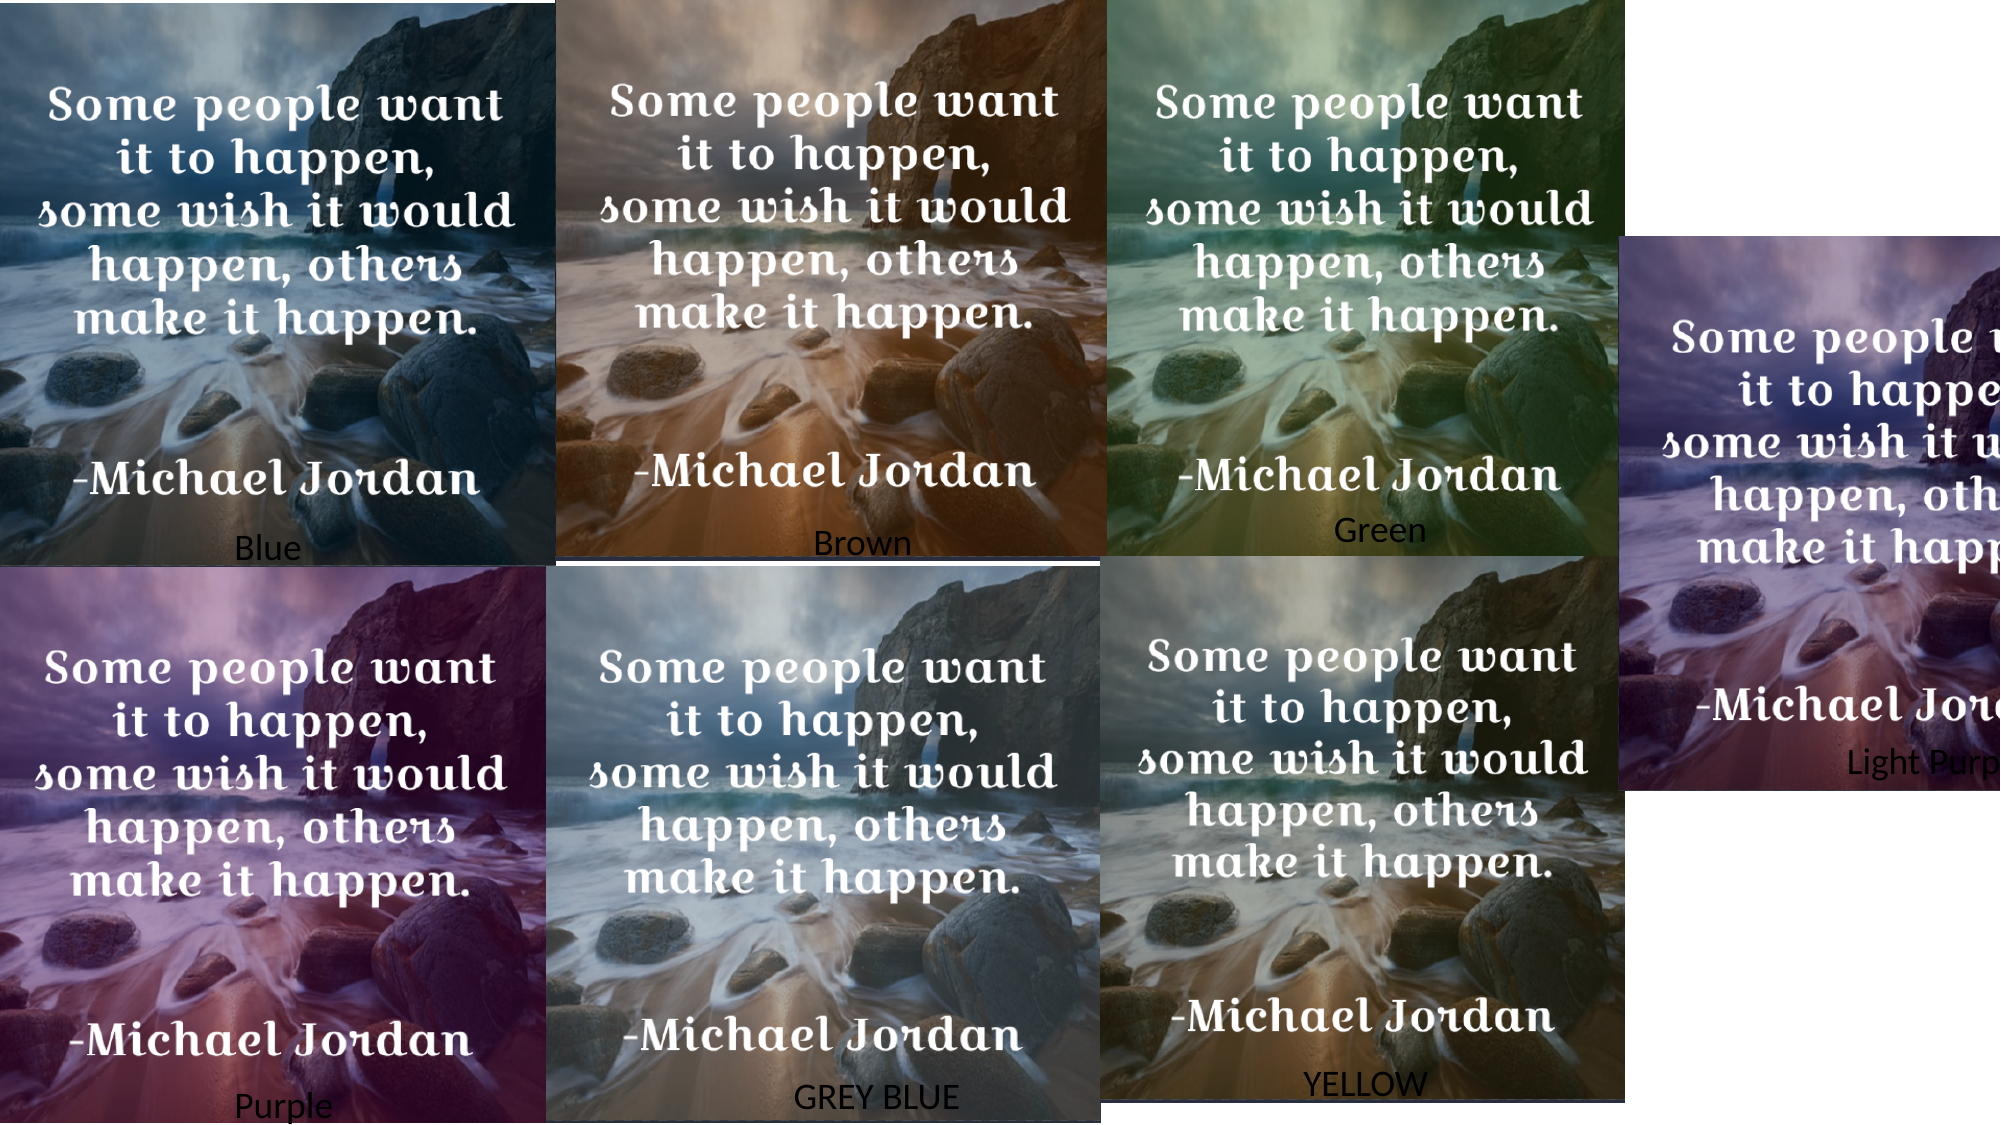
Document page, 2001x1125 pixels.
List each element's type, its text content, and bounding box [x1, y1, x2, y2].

picture [0, 0, 2000, 1123]
text_box Brown [798, 561, 998, 566]
text_box YELLOW [1288, 1103, 1488, 1112]
